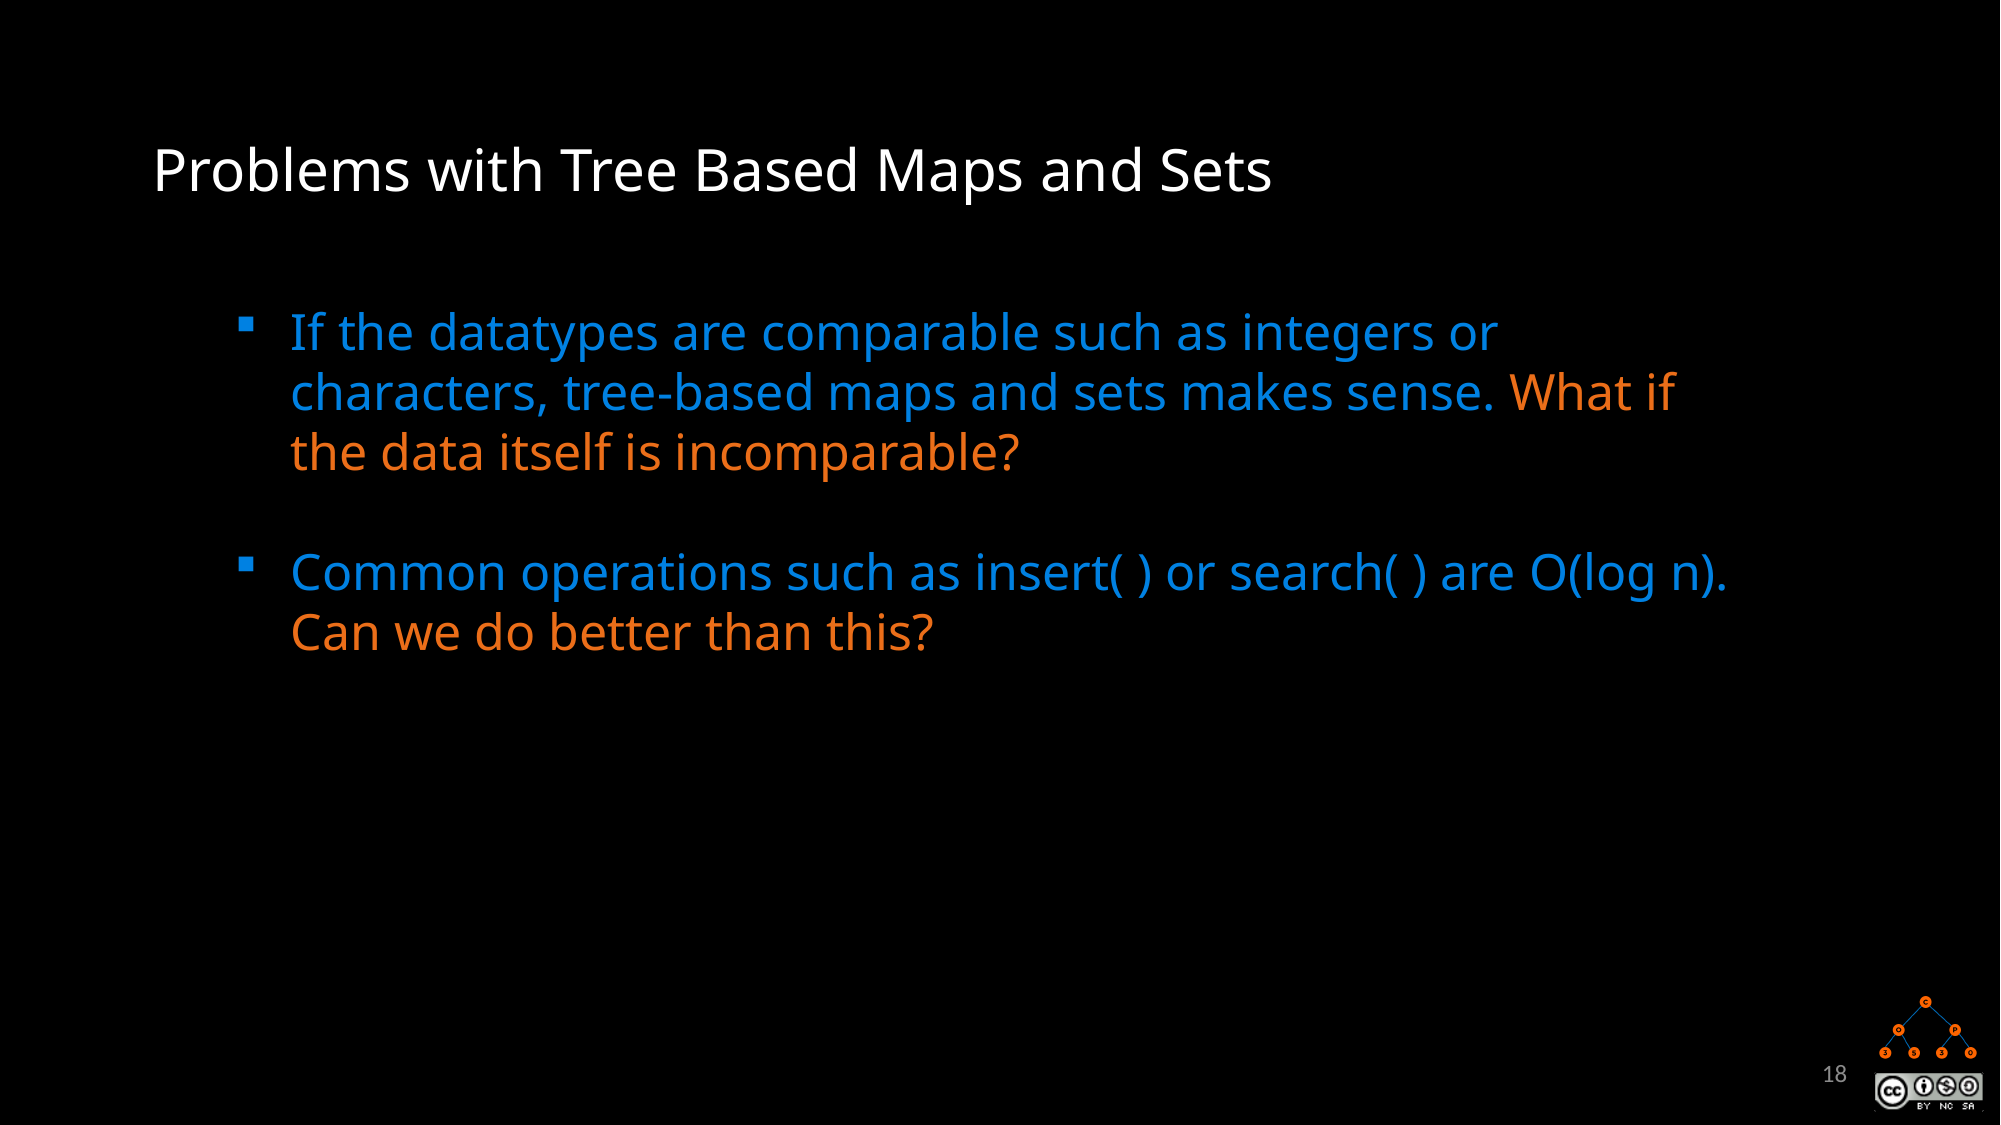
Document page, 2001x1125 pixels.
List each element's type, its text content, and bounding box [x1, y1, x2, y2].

slide_number 18 [1412, 1042, 1859, 1103]
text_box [1859, 988, 1998, 1112]
title Problems with Tree Based Maps and Sets [137, 59, 1863, 278]
text_box If the datatypes are comparable such as integers or characters, tree-based maps and sets makes sense. What if the data itself is incomparable? Common operations such as insert( ) or search( ) are O(log n). Can we do better than this? [219, 292, 1781, 958]
